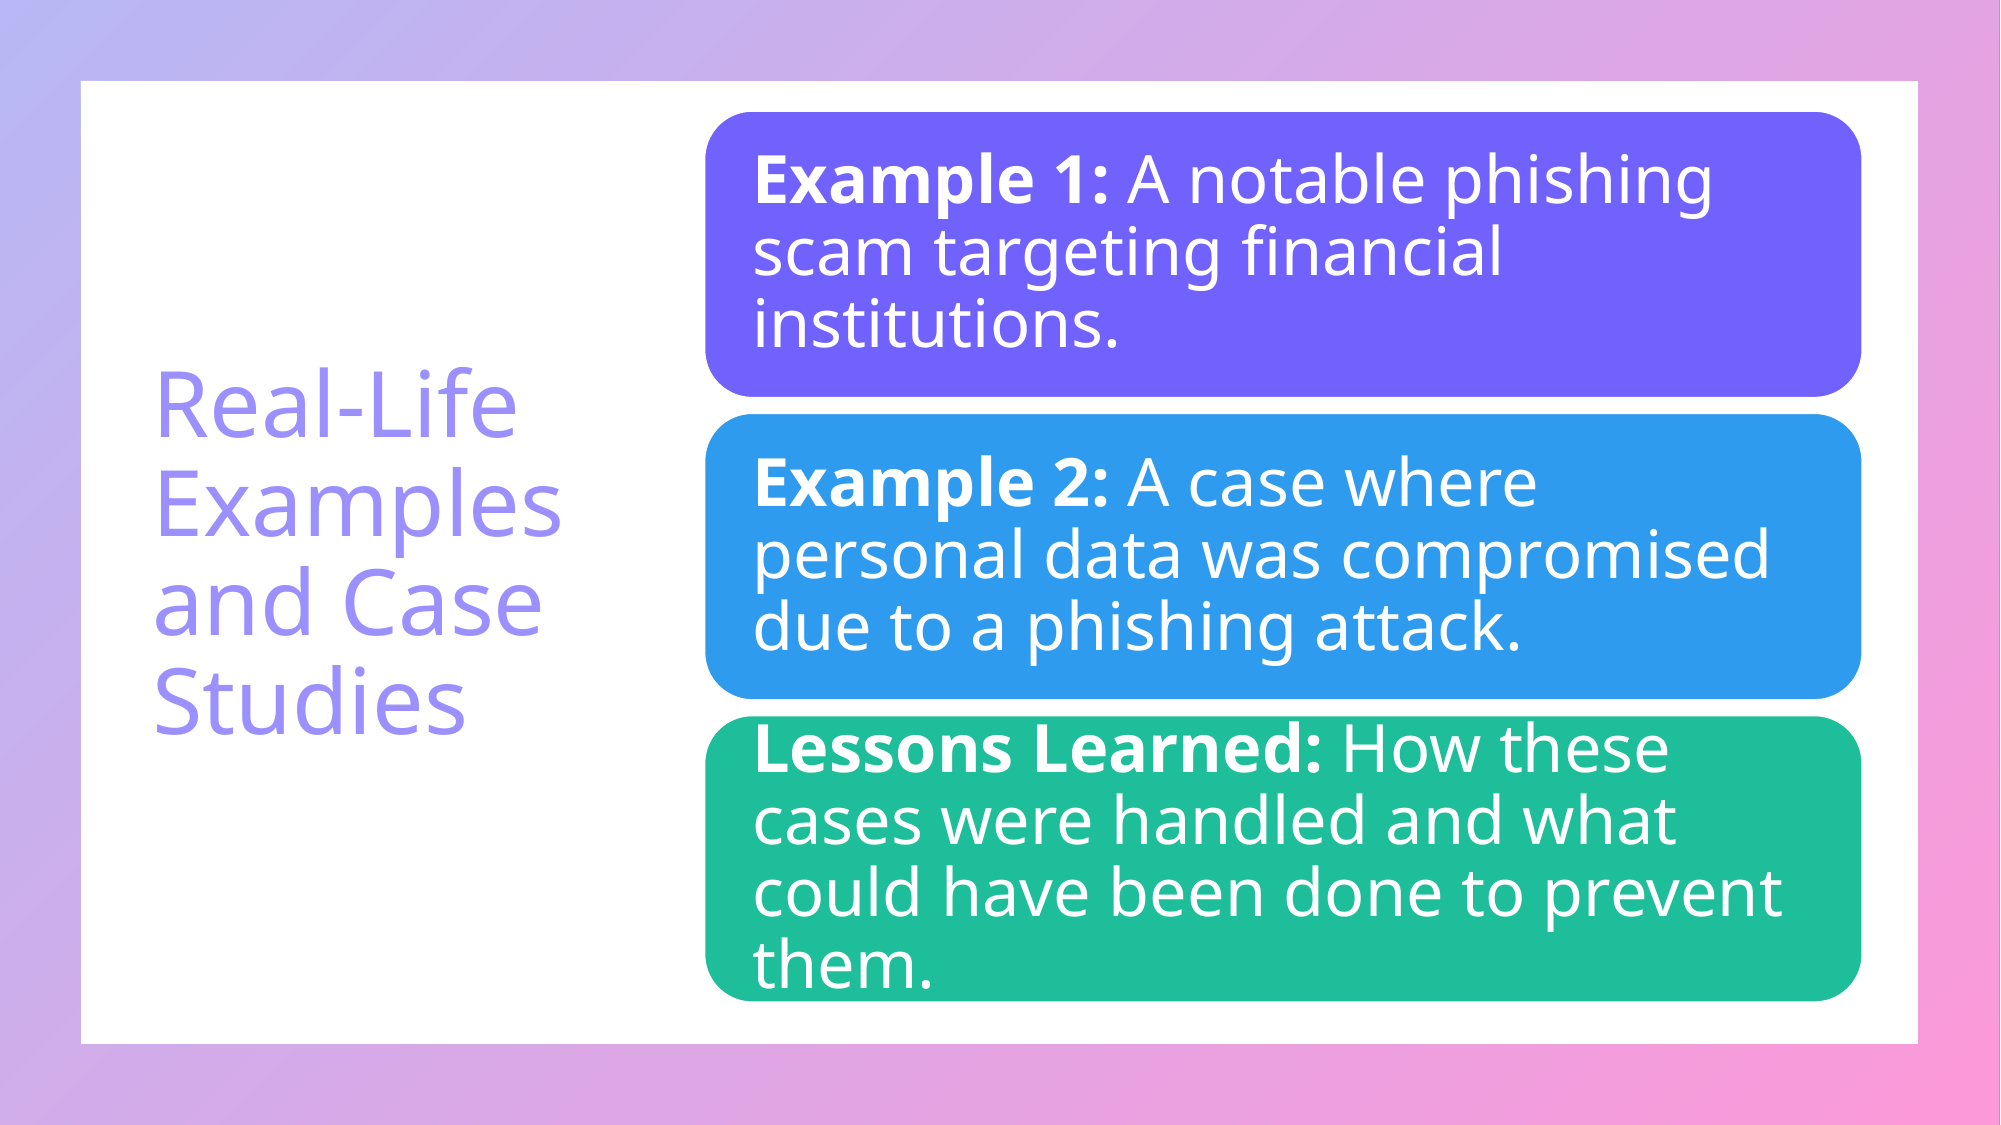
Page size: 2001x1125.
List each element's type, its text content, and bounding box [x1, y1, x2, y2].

title Real-Life Examples and Case Studies [137, 99, 663, 1014]
text_box [82, 82, 1918, 1043]
text_box [0, 0, 2000, 1125]
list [704, 99, 1863, 1014]
